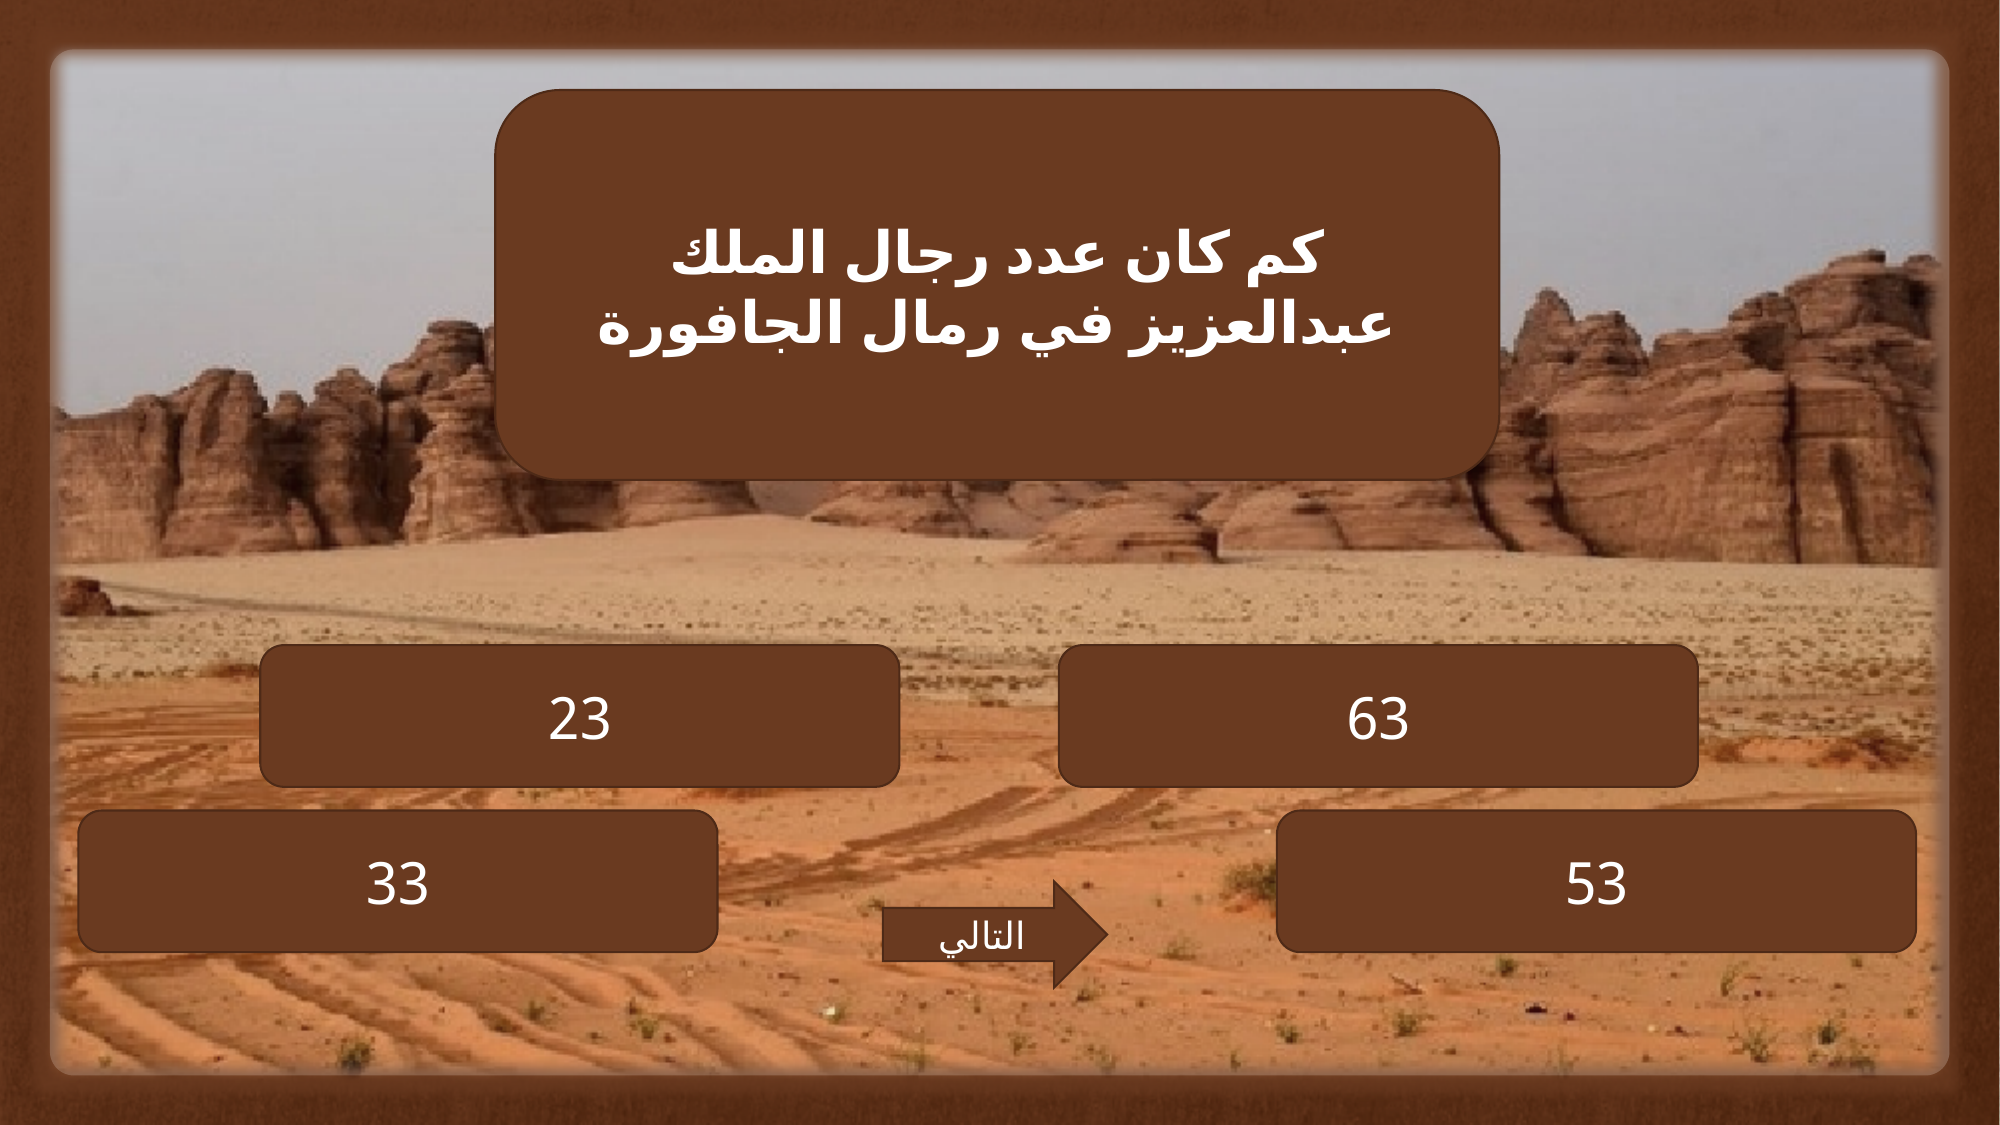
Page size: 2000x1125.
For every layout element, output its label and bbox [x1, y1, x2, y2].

picture [45, 42, 1950, 1083]
